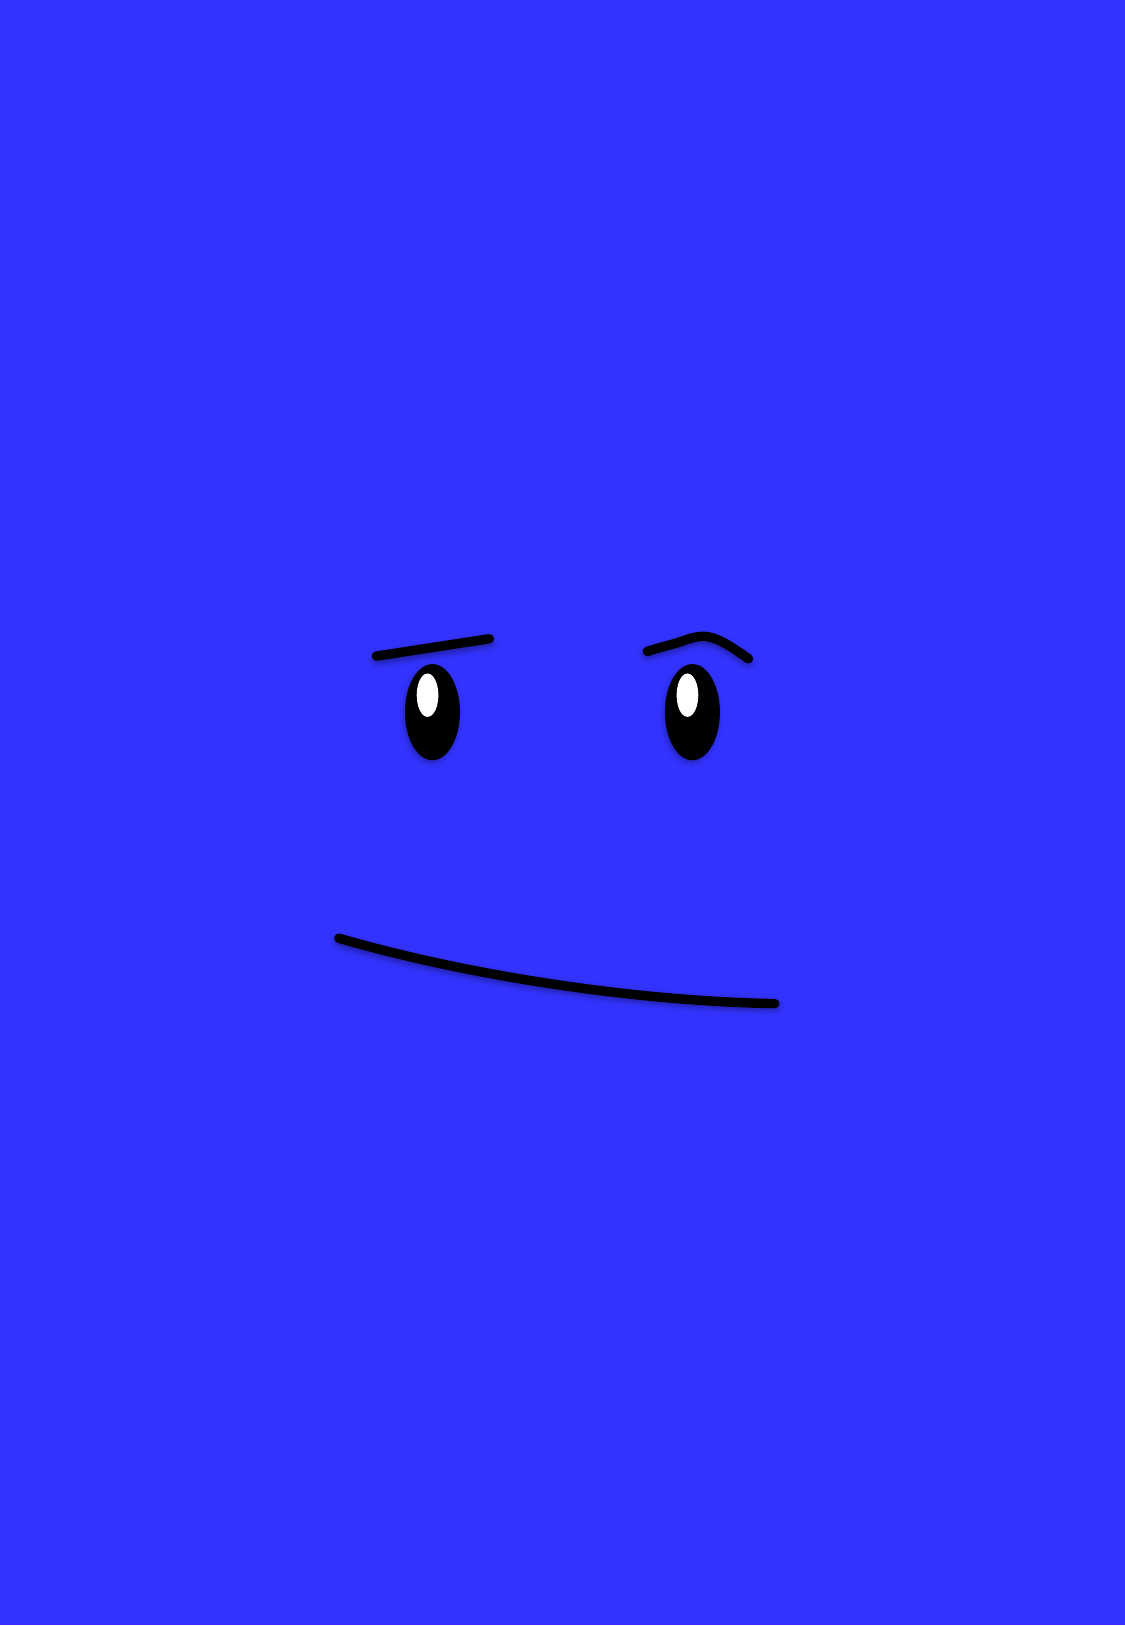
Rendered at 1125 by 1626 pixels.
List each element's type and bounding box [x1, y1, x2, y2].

text_box [404, 667, 721, 761]
text_box [336, 885, 777, 1006]
text_box [376, 636, 749, 659]
